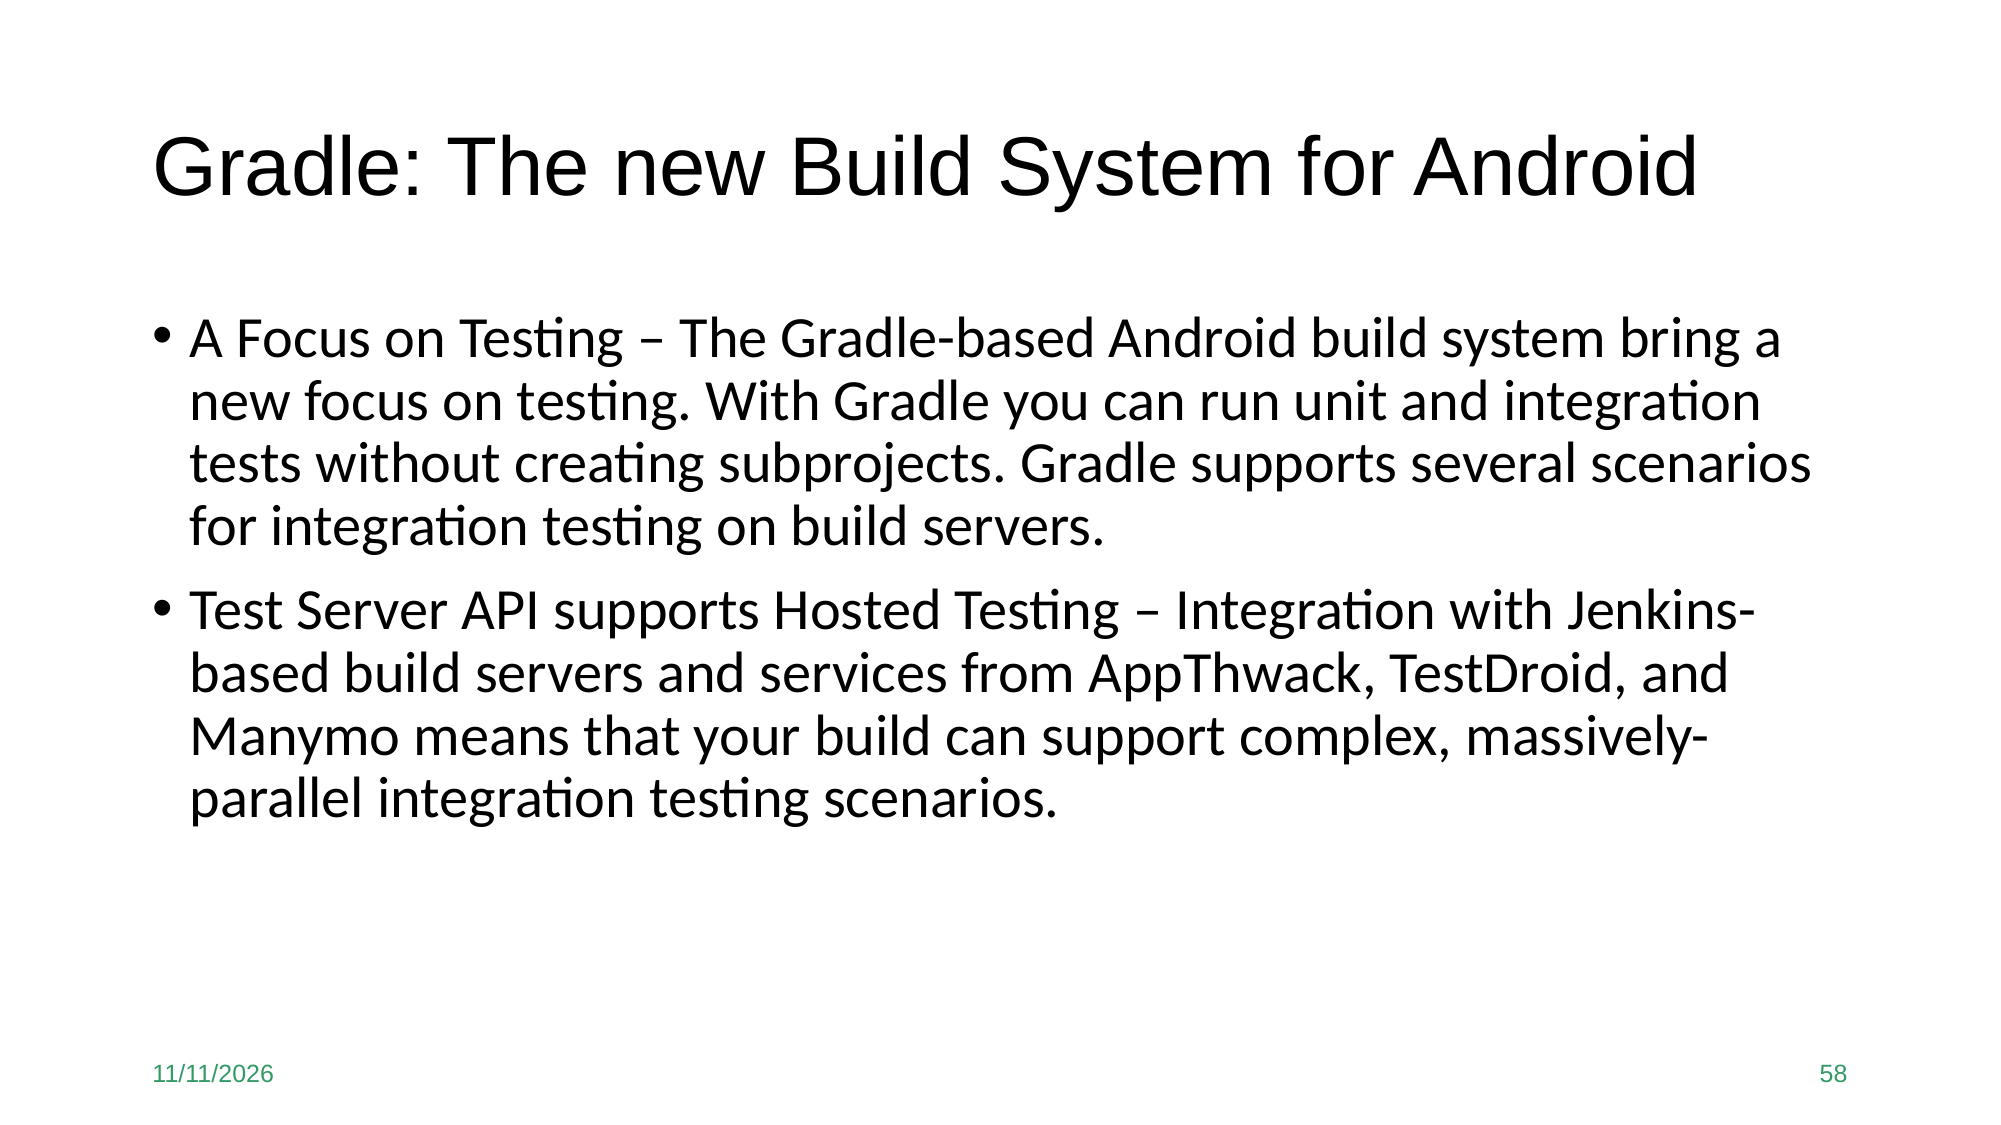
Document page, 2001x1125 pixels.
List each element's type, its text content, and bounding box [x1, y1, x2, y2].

list A Focus on Testing – The Gradle-based Android build system bring a new focus on testing. With Gradle you can run unit and integration tests without creating subprojects. Gradle supports several scenarios for integration testing on build servers. Test Server API supports Hosted Testing – Integration with Jenkins-based build servers and services from AppThwack, TestDroid, and Manymo means that your build can support complex, massively-parallel integration testing scenarios. [137, 299, 1863, 1014]
slide_number 58 [1412, 1042, 1863, 1103]
title Gradle: The new Build System for Android [137, 59, 1863, 278]
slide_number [137, 1042, 588, 1103]
